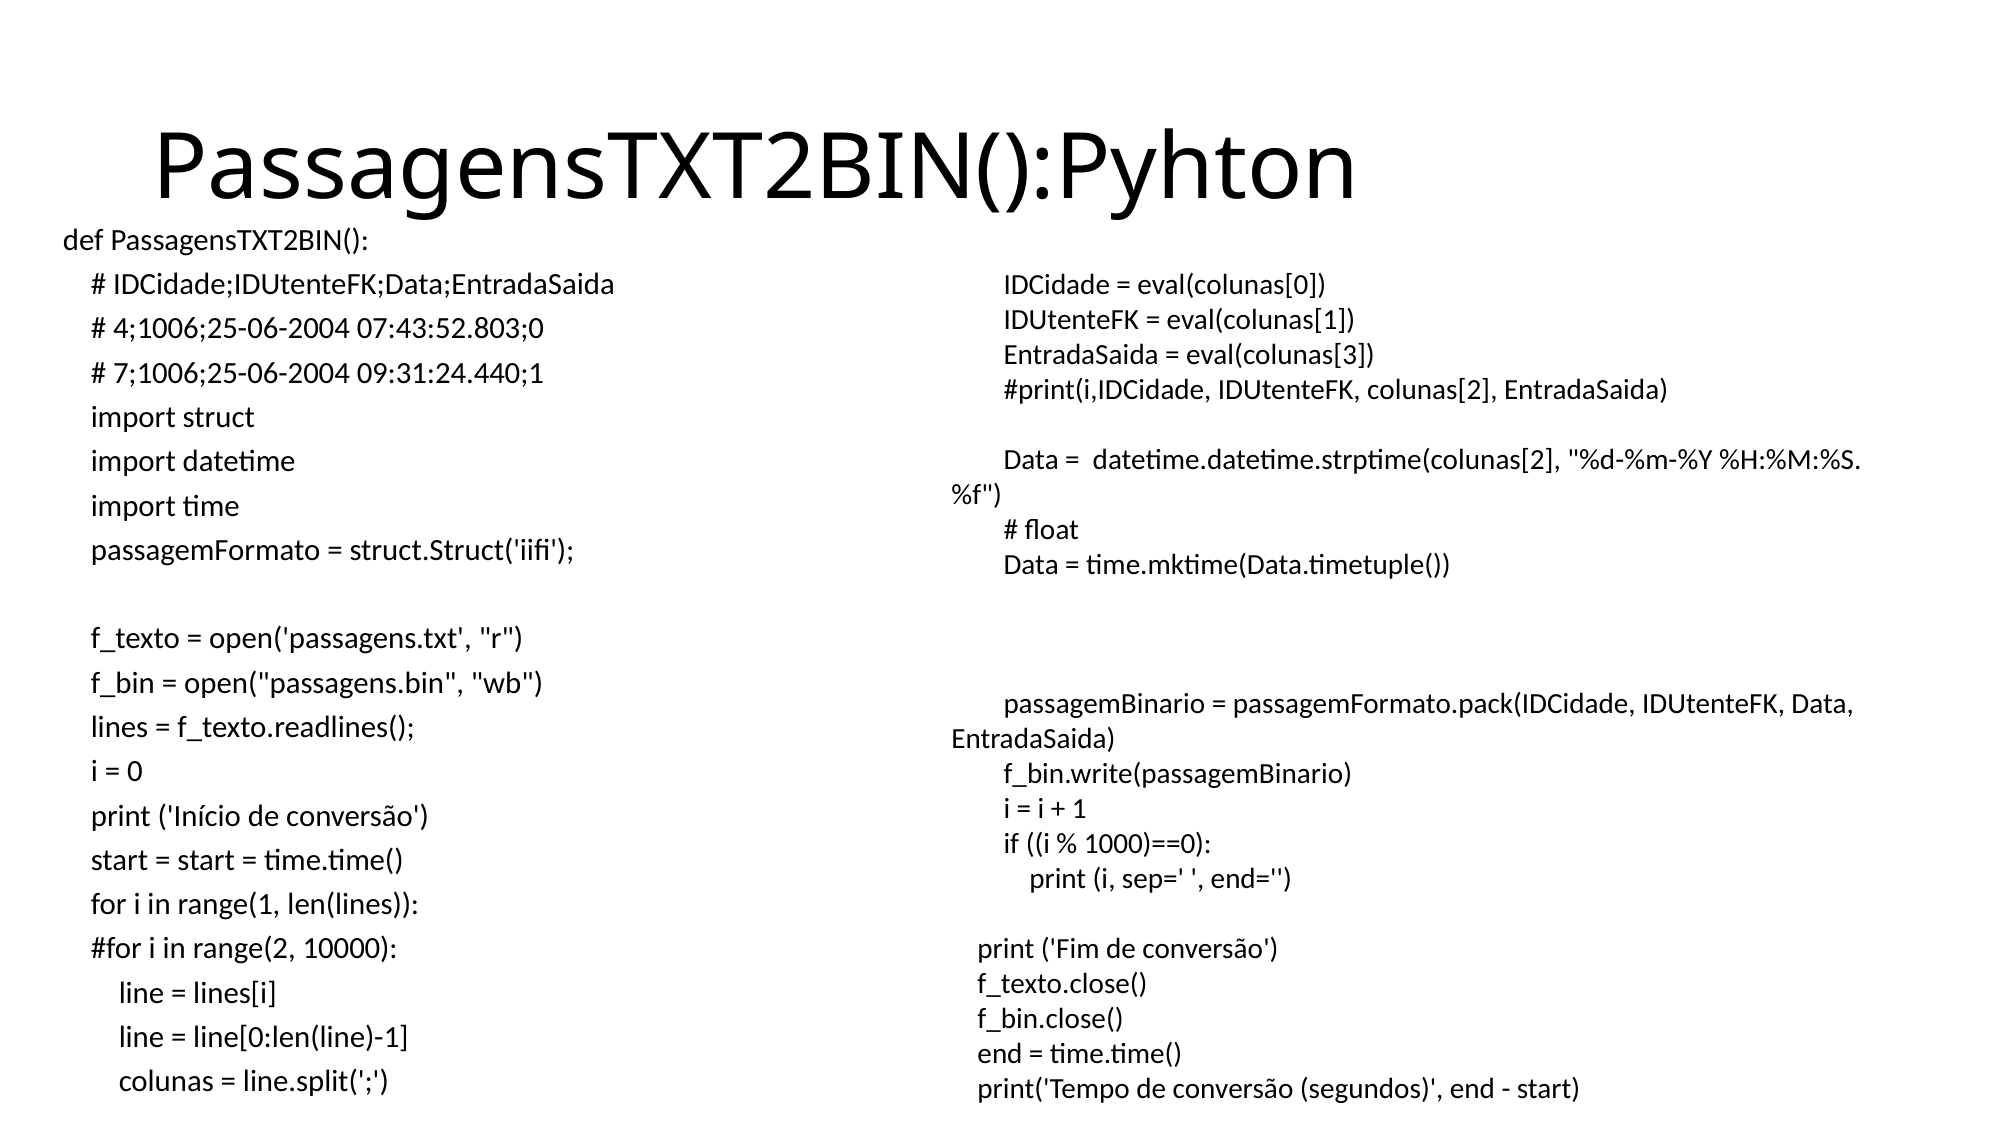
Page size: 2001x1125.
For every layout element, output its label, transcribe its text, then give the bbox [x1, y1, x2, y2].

title PassagensTXT2BIN():Pyhton [137, 59, 1863, 216]
text_box IDCidade = eval(colunas[0]) IDUtenteFK = eval(colunas[1]) EntradaSaida = eval(colunas[3]) #print(i,IDCidade, IDUtenteFK, colunas[2], EntradaSaida) Data = datetime.datetime.strptime(colunas[2], "%d-%m-%Y %H:%M:%S.%f") # float Data = time.mktime(Data.timetuple()) passagemBinario = passagemFormato.pack(IDCidade, IDUtenteFK, Data, EntradaSaida) f_bin.write(passagemBinario) i = i + 1 if ((i % 1000)==0): print (i, sep=' ', end='') print ('Fim de conversão') f_texto.close() f_bin.close() end = time.time() print('Tempo de conversão (segundos)', end - start) [936, 222, 1915, 1112]
list def PassagensTXT2BIN(): # IDCidade;IDUtenteFK;Data;EntradaSaida # 4;1006;25-06-2004 07:43:52.803;0 # 7;1006;25-06-2004 09:31:24.440;1 import struct import datetime import time passagemFormato = struct.Struct('iifi'); f_texto = open('passagens.txt', "r") f_bin = open("passagens.bin", "wb") lines = f_texto.readlines(); i = 0 print ('Início de conversão') start = start = time.time() for i in range(1, len(lines)): #for i in range(2, 10000): line = lines[i] line = line[0:len(line)-1] colunas = line.split(';') [47, 216, 2000, 1122]
